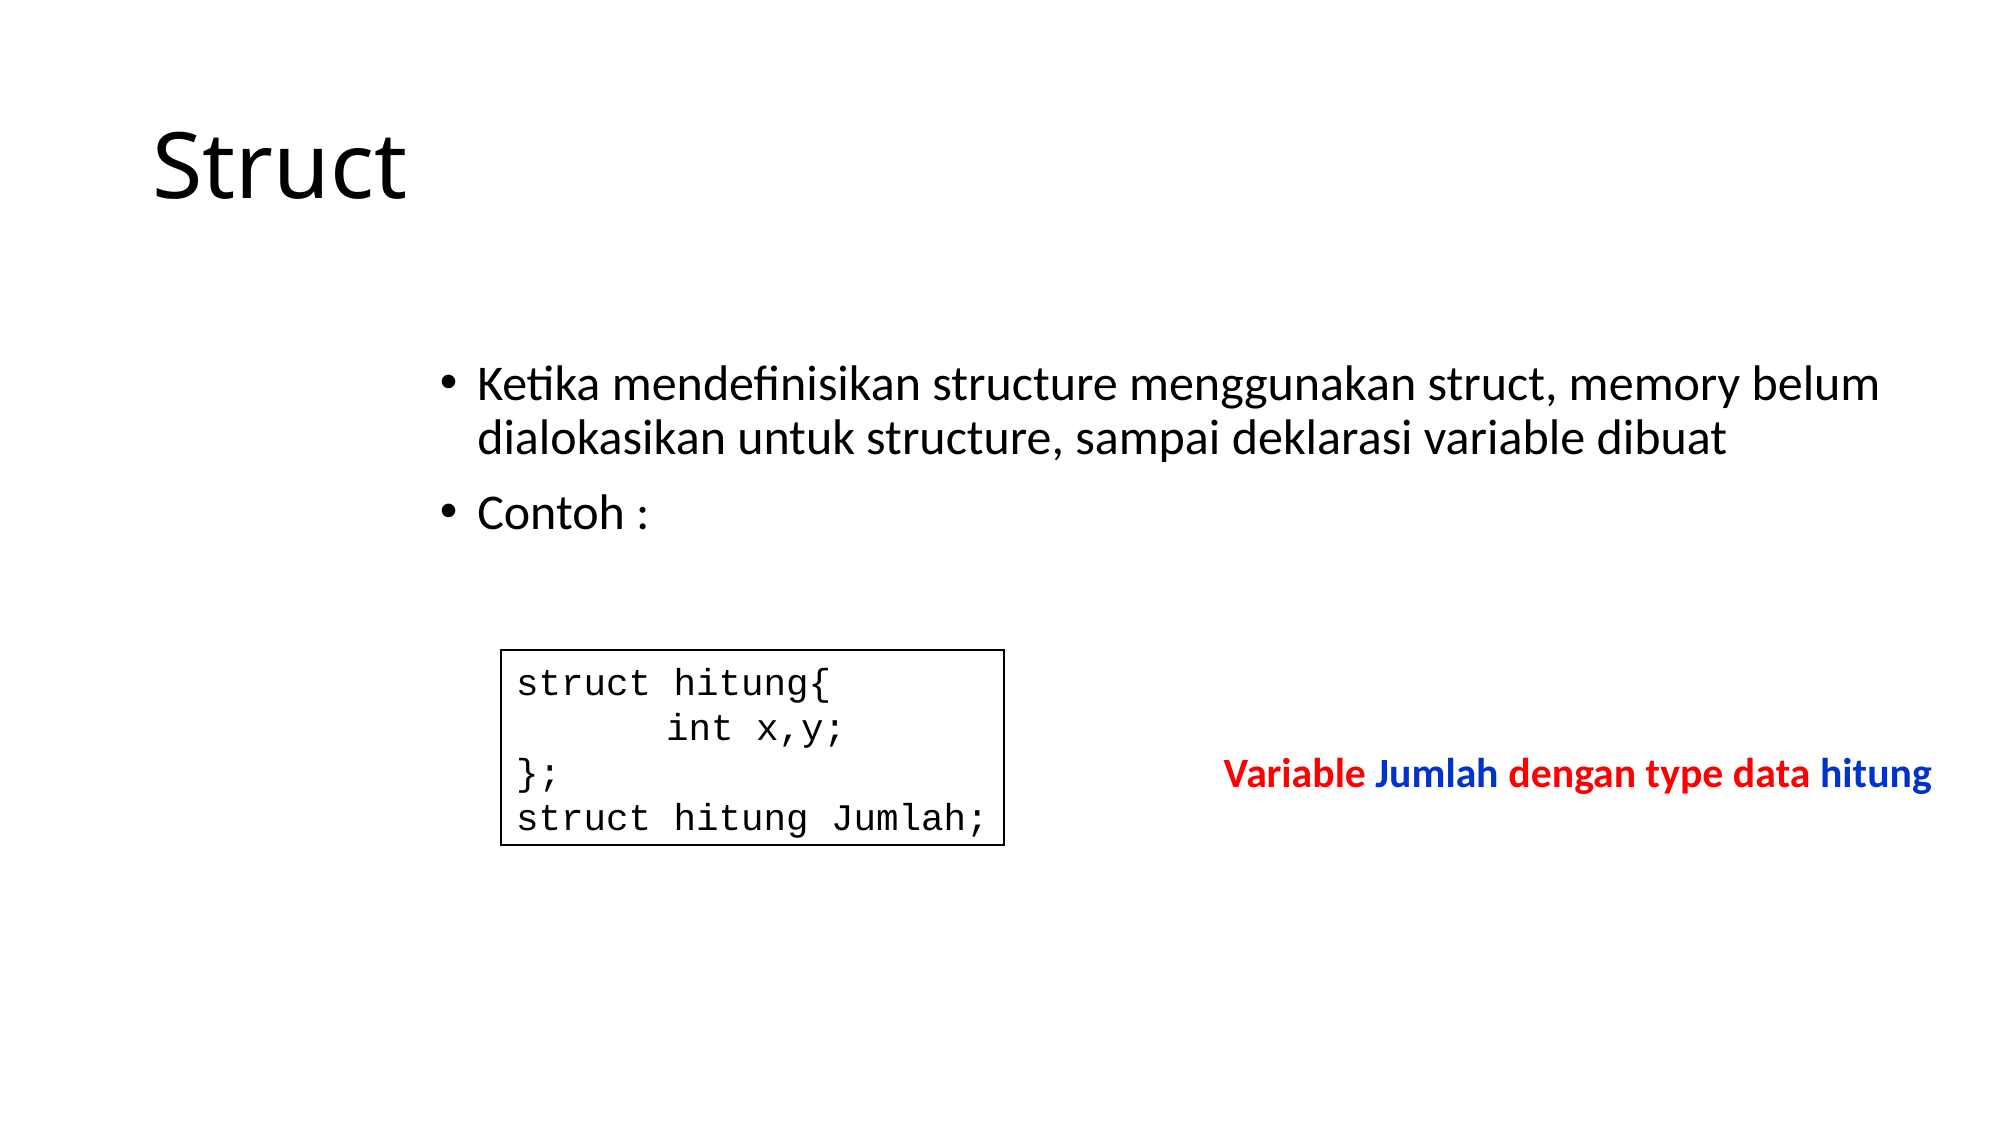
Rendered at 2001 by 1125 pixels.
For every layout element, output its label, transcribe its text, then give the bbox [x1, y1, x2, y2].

list Ketika mendefinisikan structure menggunakan struct, memory belum dialokasikan untuk structure, sampai deklarasi variable dibuat Contoh : [424, 350, 1906, 1059]
text_box struct hitung{ int x,y; }; struct hitung Jumlah; [500, 649, 1005, 846]
title Struct [137, 59, 1863, 278]
text_box Variable Jumlah dengan type data hitung [1209, 738, 1948, 804]
